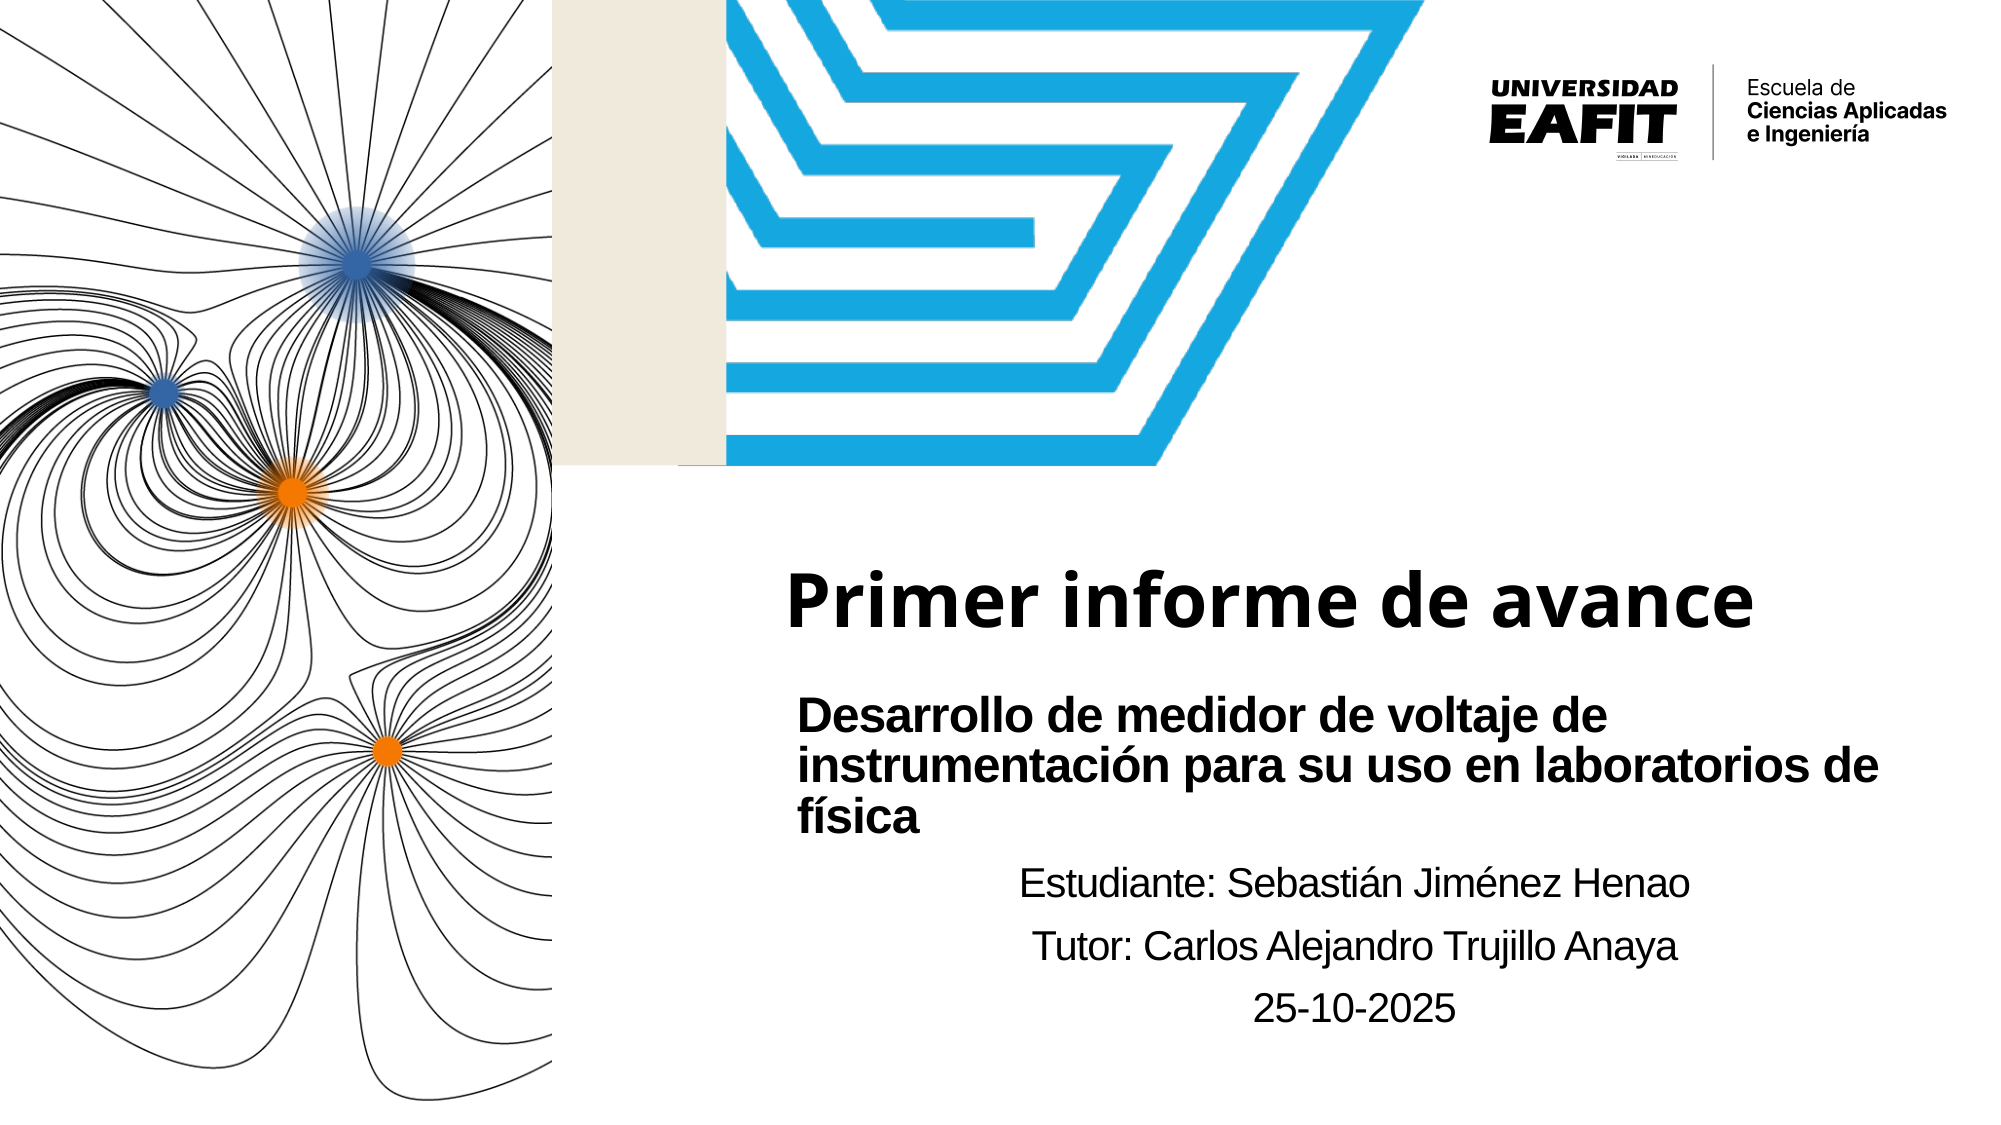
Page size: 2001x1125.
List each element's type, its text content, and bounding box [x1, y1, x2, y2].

list Desarrollo de medidor de voltaje de instrumentación para su uso en laboratorios de física Estudiante: Sebastián Jiménez Henao Tutor: Carlos Alejandro Trujillo Anaya 25-10-2025 [781, 685, 1928, 1093]
picture [0, 0, 552, 1125]
picture [678, 0, 2000, 502]
title Primer informe de avance [769, 522, 1928, 679]
